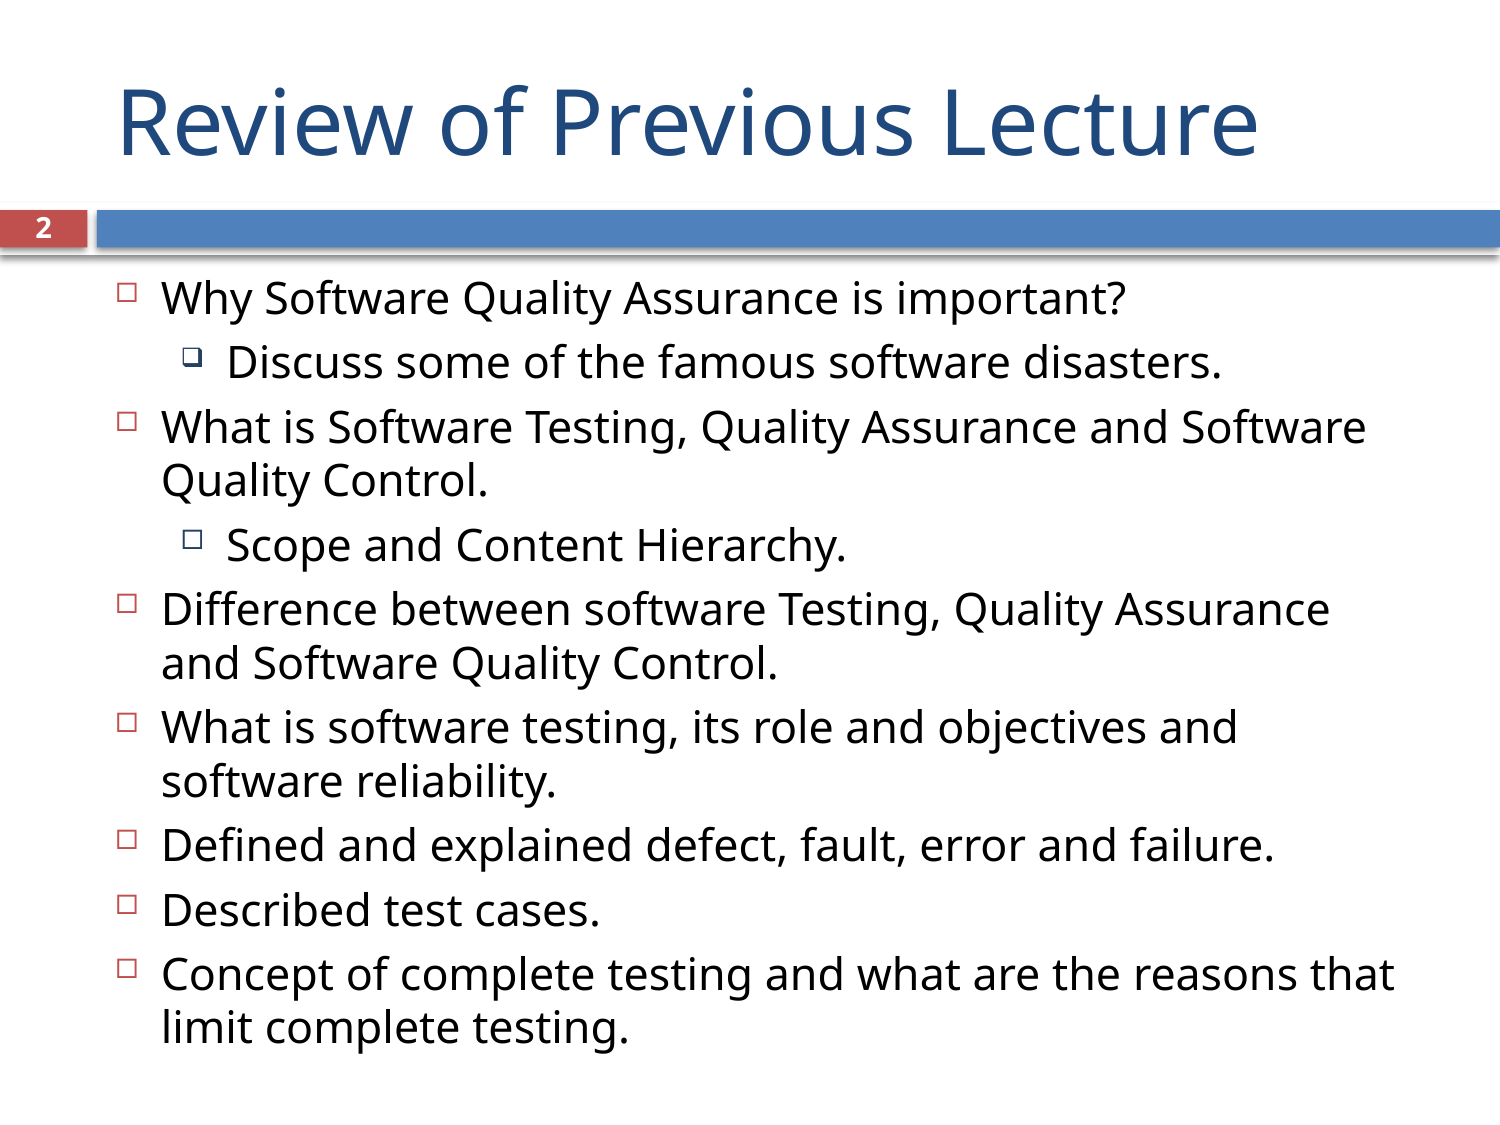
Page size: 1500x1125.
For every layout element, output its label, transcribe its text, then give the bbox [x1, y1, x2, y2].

list Why Software Quality Assurance is important? Discuss some of the famous software disasters. What is Software Testing, Quality Assurance and Software Quality Control. Scope and Content Hierarchy. Difference between software Testing, Quality Assurance and Software Quality Control. What is software testing, its role and objectives and software reliability. Defined and explained defect, fault, error and failure. Described test cases. Concept of complete testing and what are the reasons that limit complete testing. [100, 262, 1438, 1063]
slide_number 2 [0, 208, 88, 249]
title Review of Previous Lecture [100, 37, 1438, 200]
